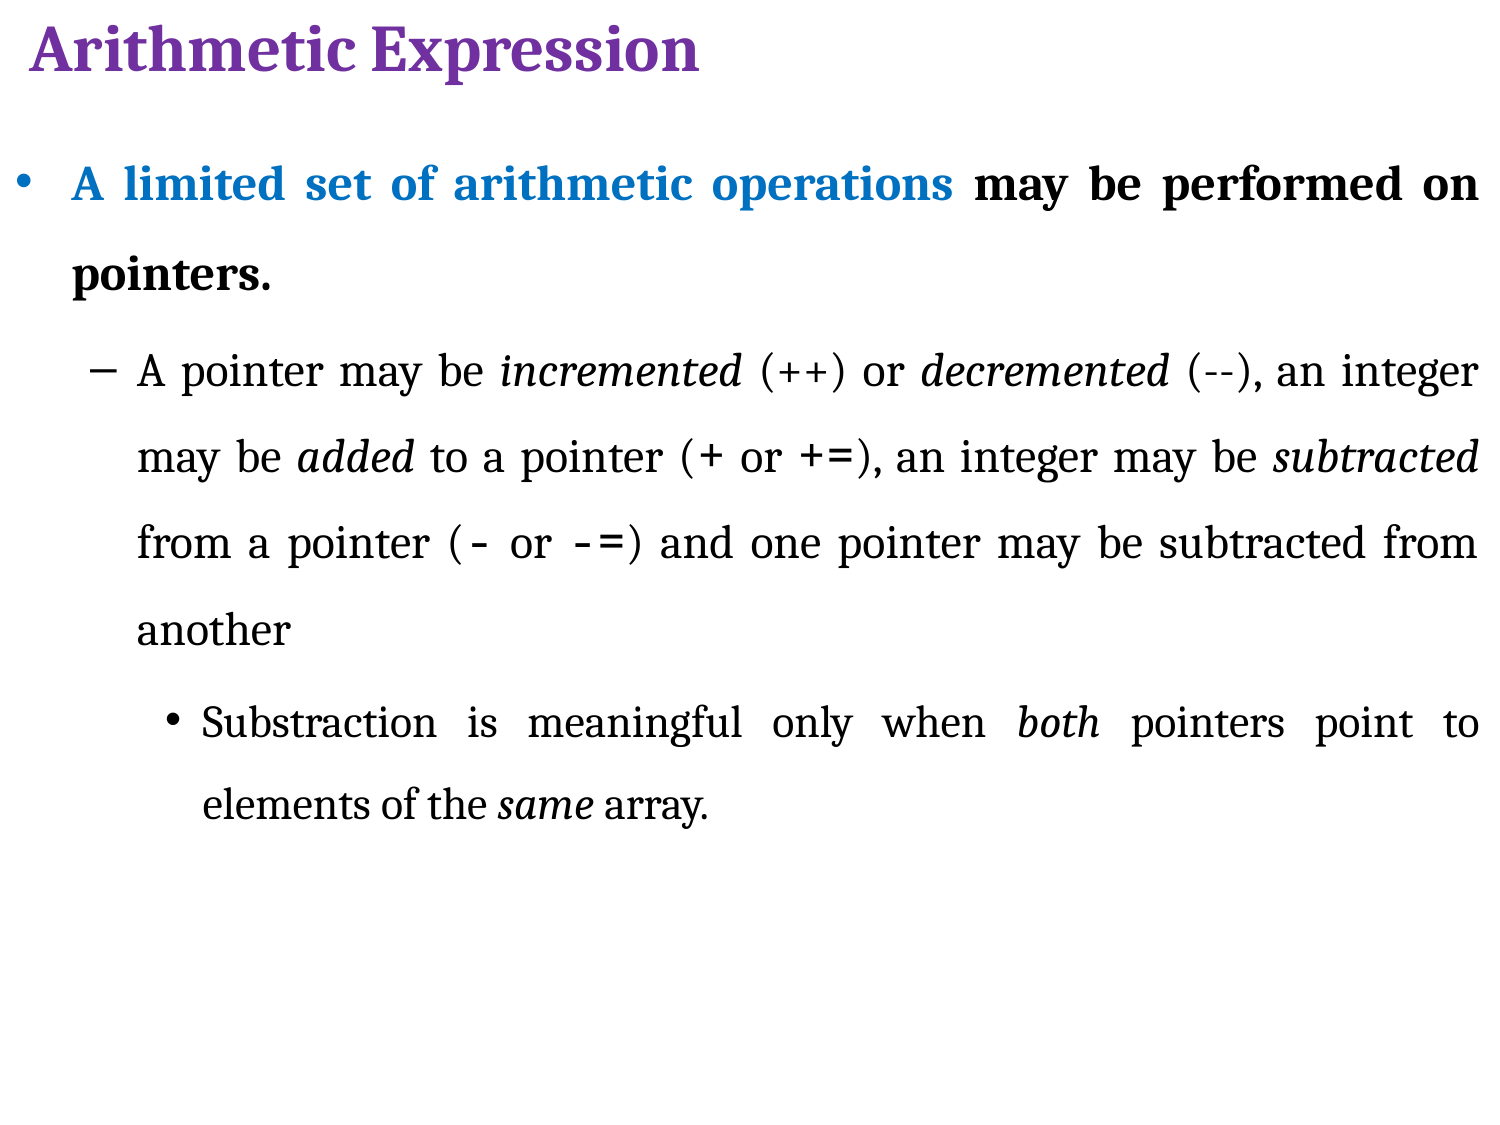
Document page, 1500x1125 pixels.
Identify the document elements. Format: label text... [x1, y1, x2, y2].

list A limited set of arithmetic operations may be performed on pointers. A pointer may be incremented (++) or decremented (--), an integer may be added to a pointer (+ or +=), an integer may be subtracted from a pointer (- or -=) and one pointer may be subtracted from another Substraction is meaningful only when both pointers point to elements of the same array. [0, 112, 1495, 1125]
title Arithmetic Expression [0, 0, 1500, 90]
